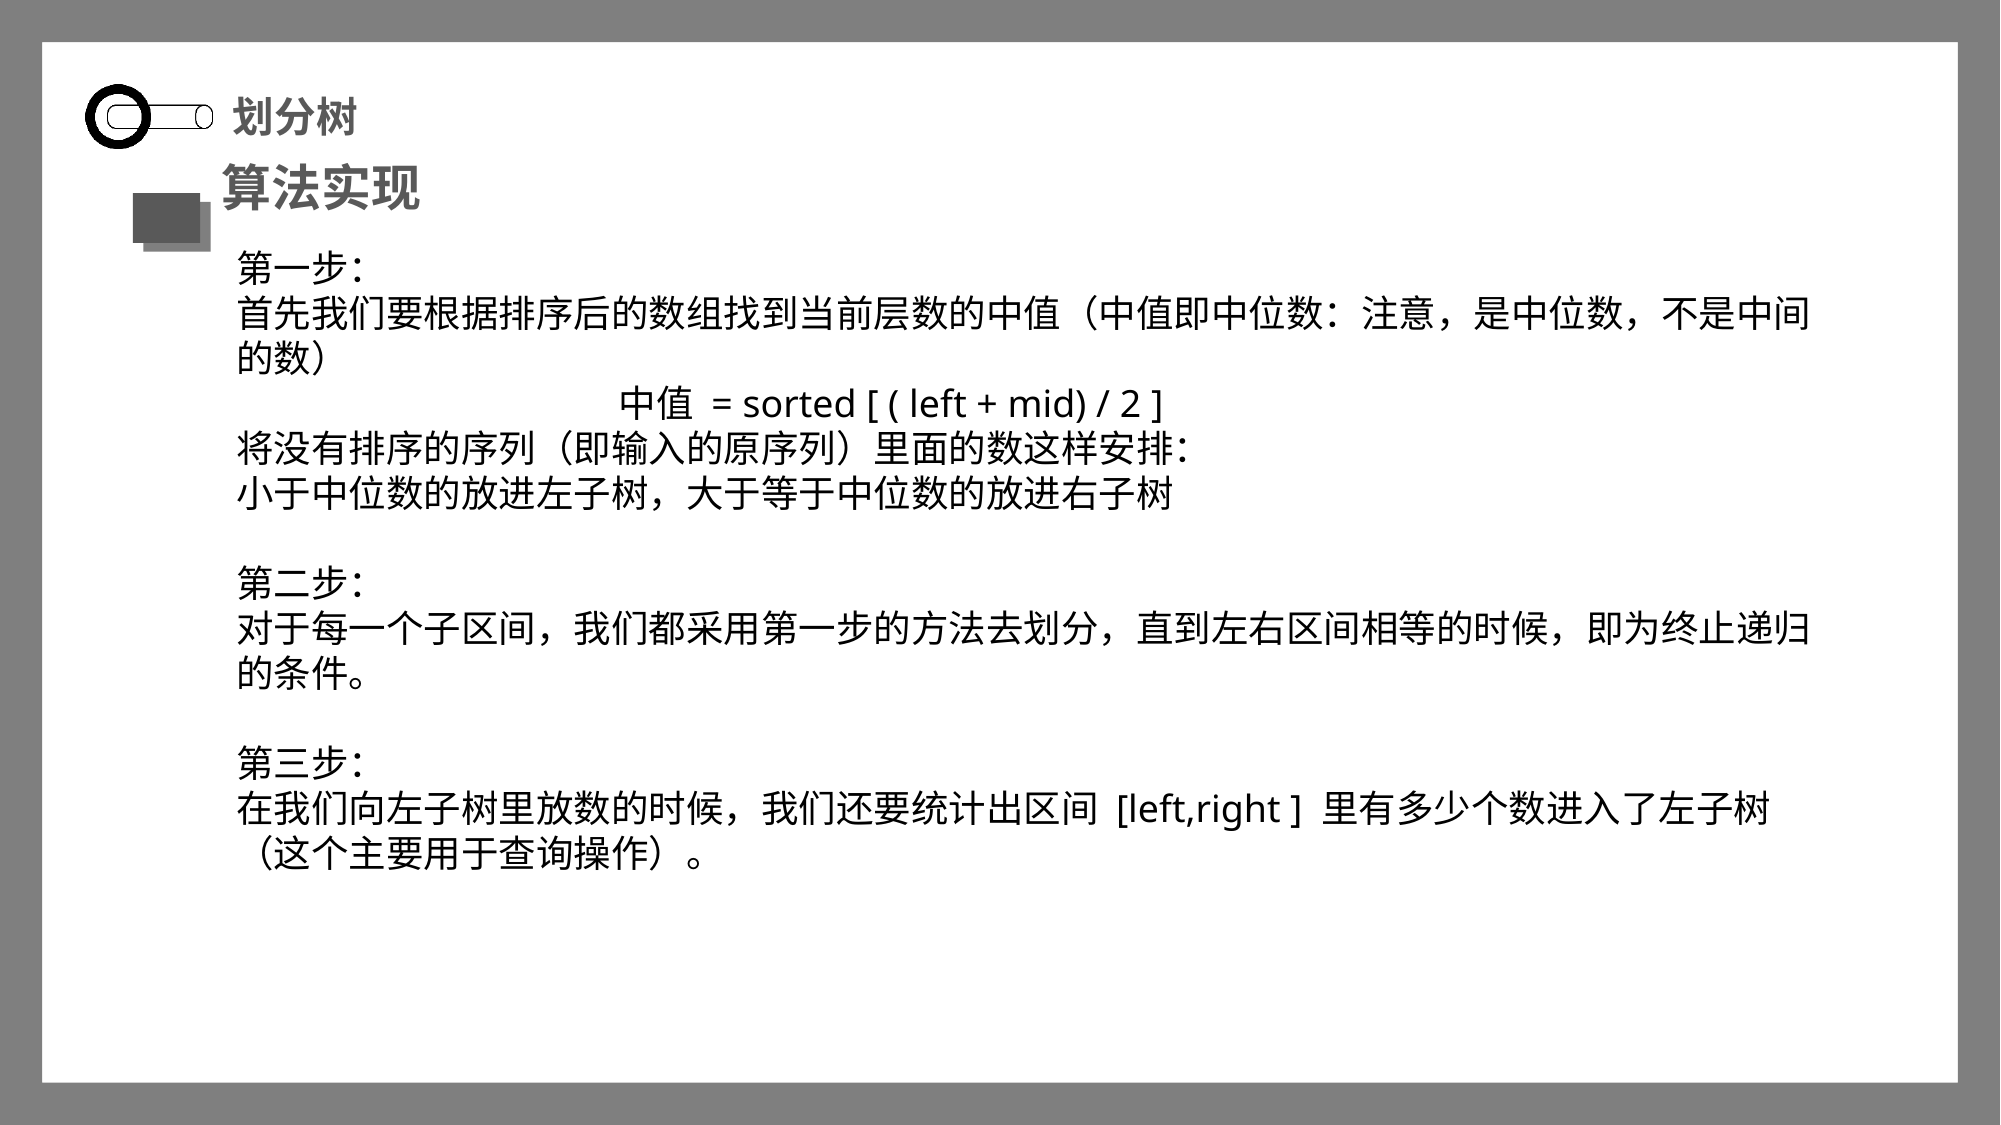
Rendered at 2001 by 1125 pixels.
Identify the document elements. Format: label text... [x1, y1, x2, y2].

text_box [132, 192, 201, 244]
text_box [142, 201, 212, 253]
text_box 算法实现 [221, 156, 542, 217]
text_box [85, 84, 759, 149]
text_box [0, 0, 2000, 1125]
text_box 第一步： 首先我们要根据排序后的数组找到当前层数的中值（中值即中位数：注意，是中位数，不是中间的数） 中值 = sorted [ ( left + mid) / 2 ] 将没有排序的序列（即输入的原序列）里面的数这样安排： 小于中位数的放进左子树，大于等于中位数的放进右子树 第二步： 对于每一个子区间，我们都采用第一步的方法去划分，直到左右区间相等的时候，即为终止递归的条件。 第三步： 在我们向左子树里放数的时候，我们还要统计出区间 [left,right ] 里有多少个数进入了左子树（这个主要用于查询操作）。 [221, 237, 1837, 1108]
